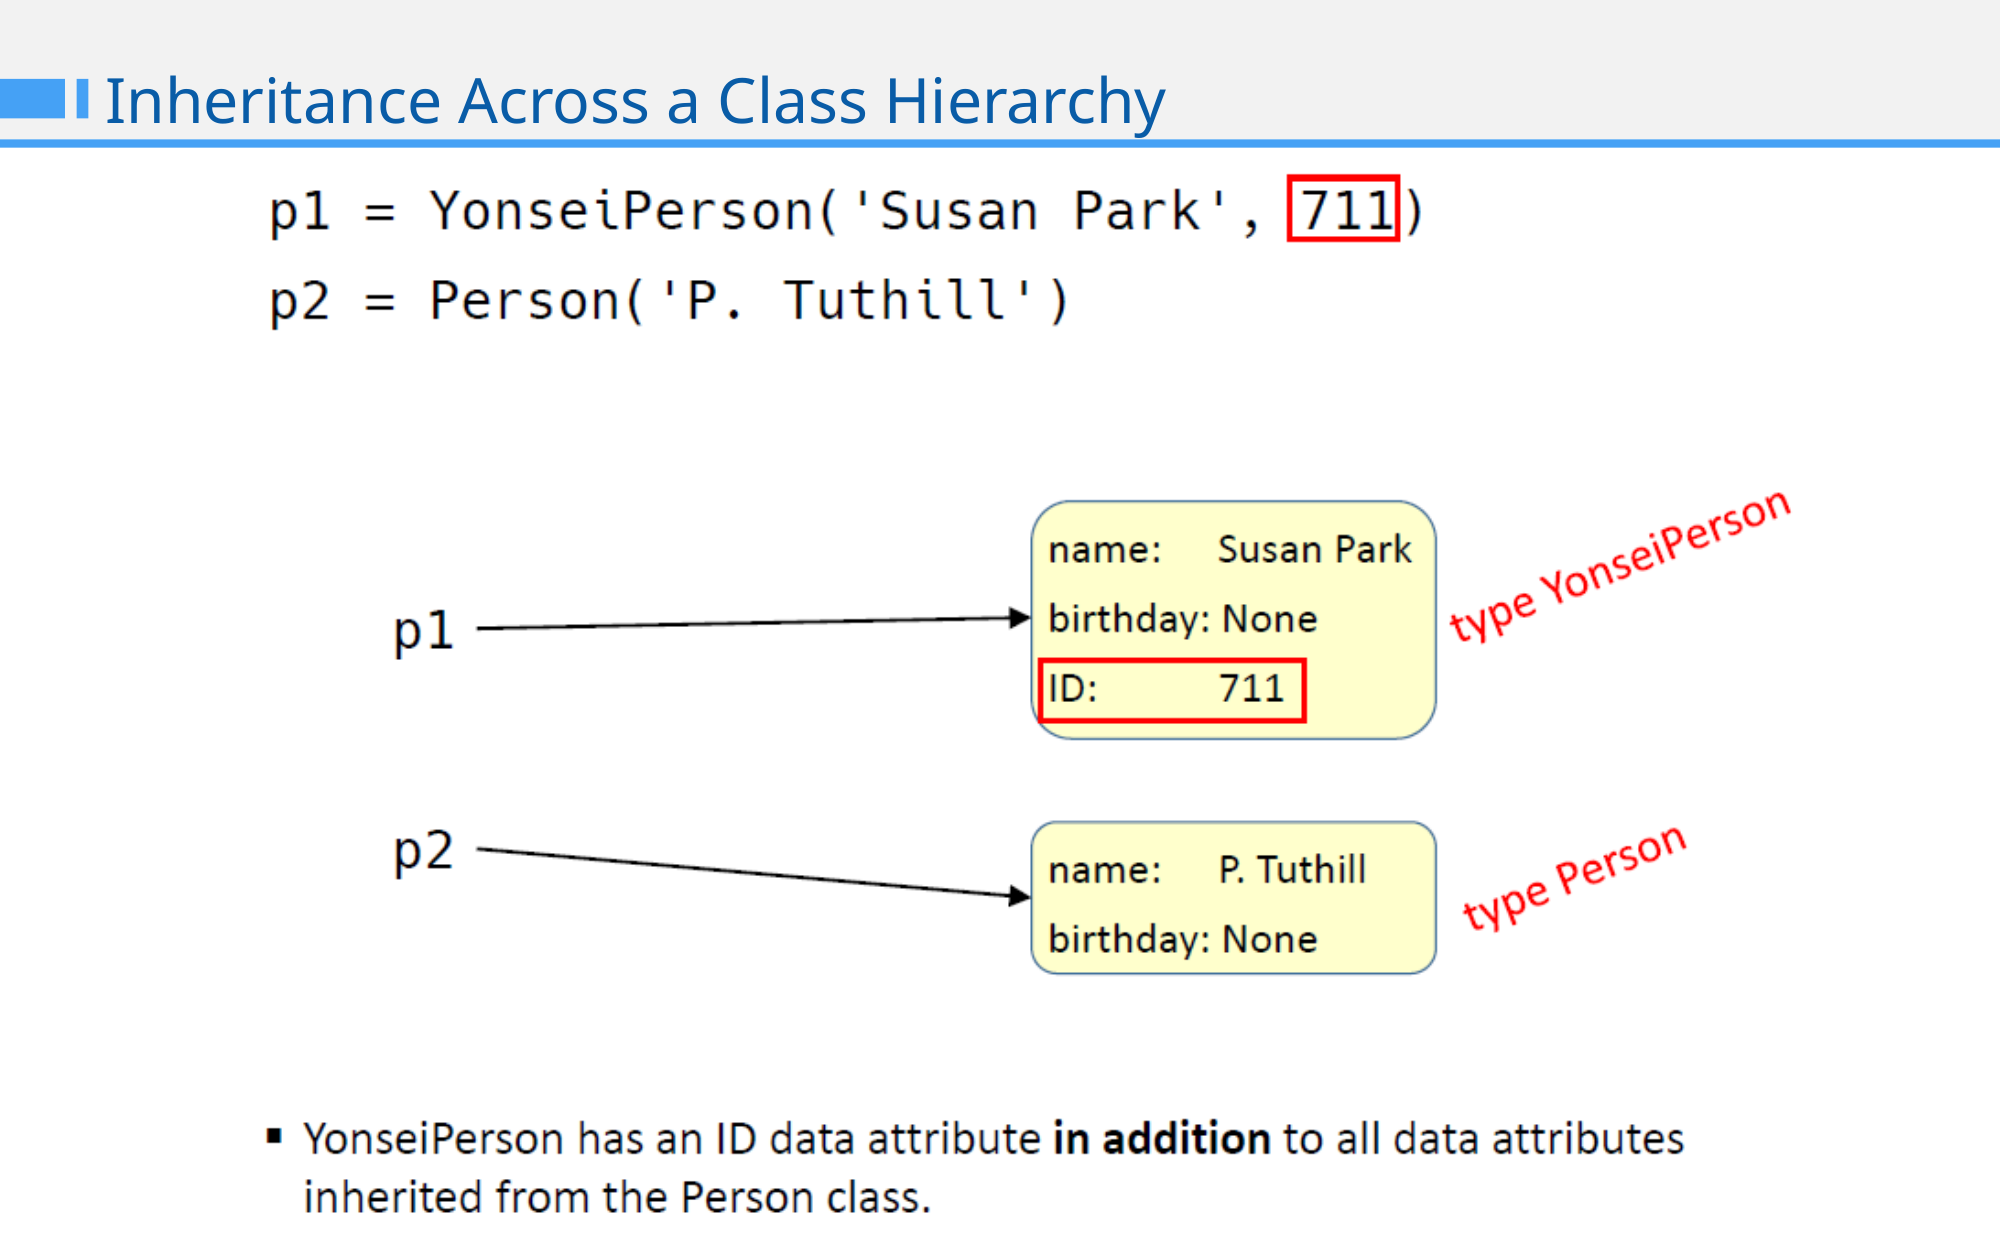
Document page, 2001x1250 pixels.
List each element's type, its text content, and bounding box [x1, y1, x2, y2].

text_box [0, 78, 66, 119]
text_box [0, 0, 2000, 138]
text_box [0, 138, 2000, 149]
text_box Inheritance Across a Class Hierarchy [90, 54, 1567, 144]
text_box [76, 78, 89, 119]
picture [249, 160, 1800, 1222]
